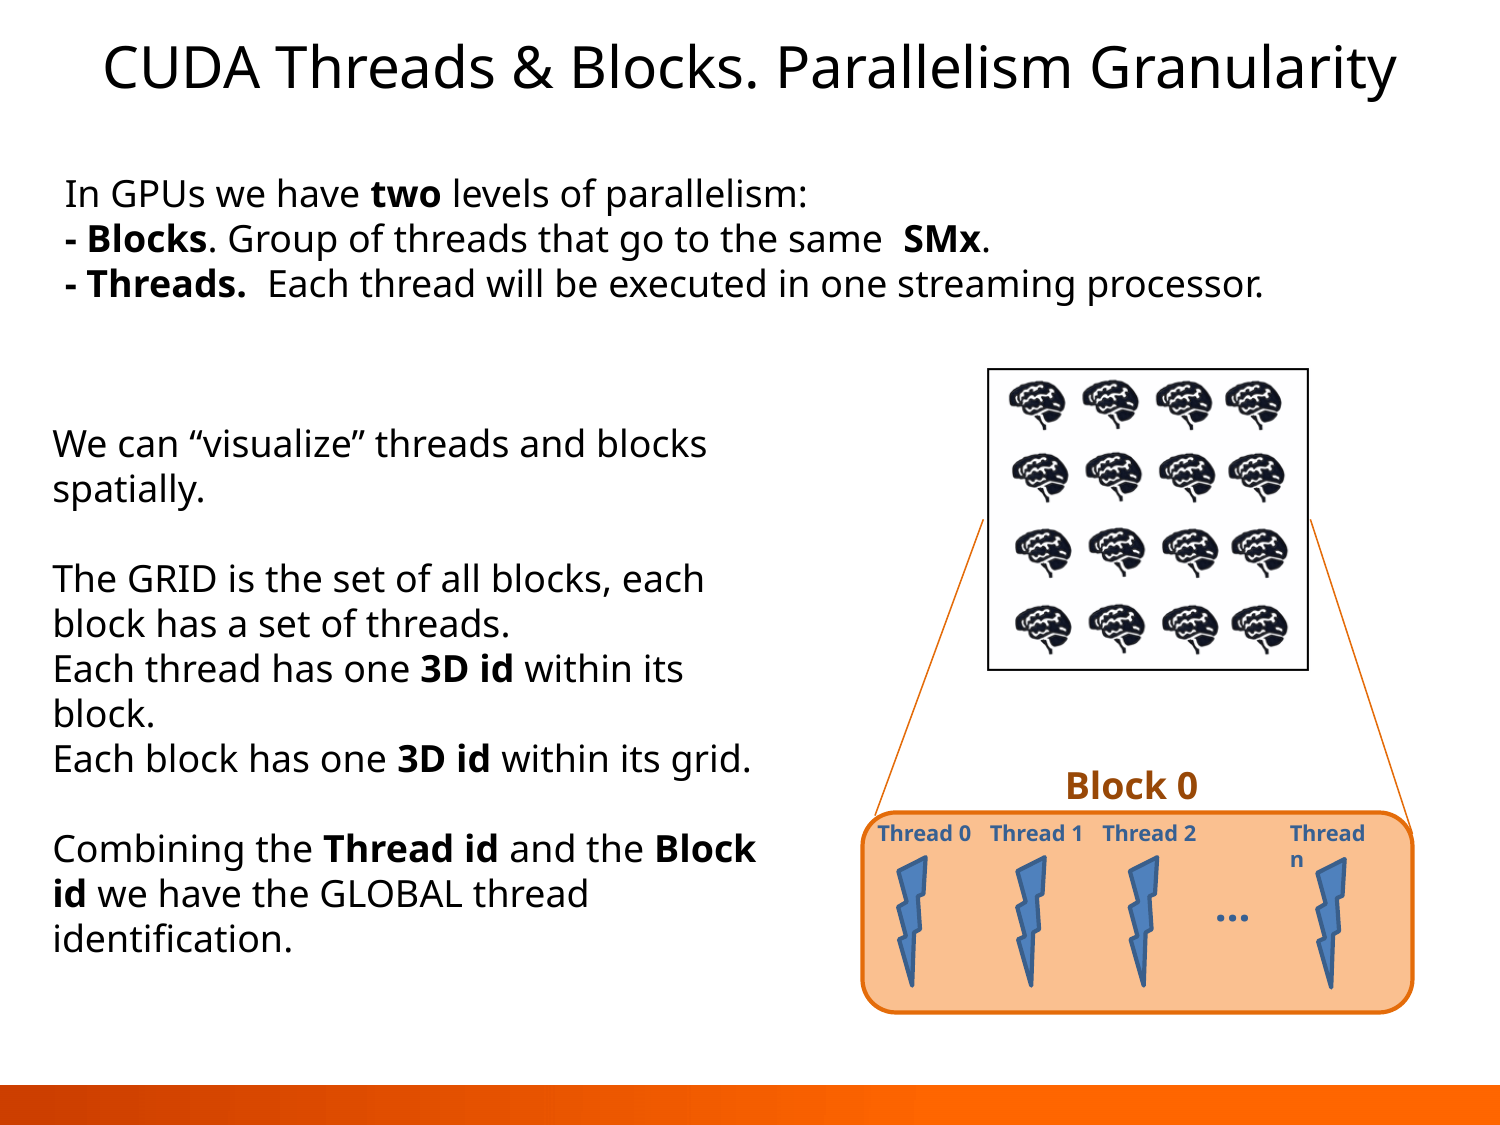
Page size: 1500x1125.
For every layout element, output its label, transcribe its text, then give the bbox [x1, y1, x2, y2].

text_box We can “visualize” threads and blocks spatially. The GRID is the set of all blocks, each block has a set of threads. Each thread has one 3D id within its block. Each block has one 3D id within its grid. Combining the Thread id and the Block id we have the GLOBAL thread identification. [37, 412, 788, 968]
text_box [862, 754, 1413, 1013]
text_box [1310, 519, 1413, 835]
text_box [874, 519, 984, 816]
picture [983, 365, 1311, 674]
picture [0, 1085, 1500, 1125]
title CUDA Threads & Blocks. Parallelism Granularity [75, 12, 1425, 118]
text_box In GPUs we have two levels of parallelism: - Blocks. Group of threads that go to the same SMx. - Threads. Each thread will be executed in one streaming processor. [50, 162, 1450, 313]
